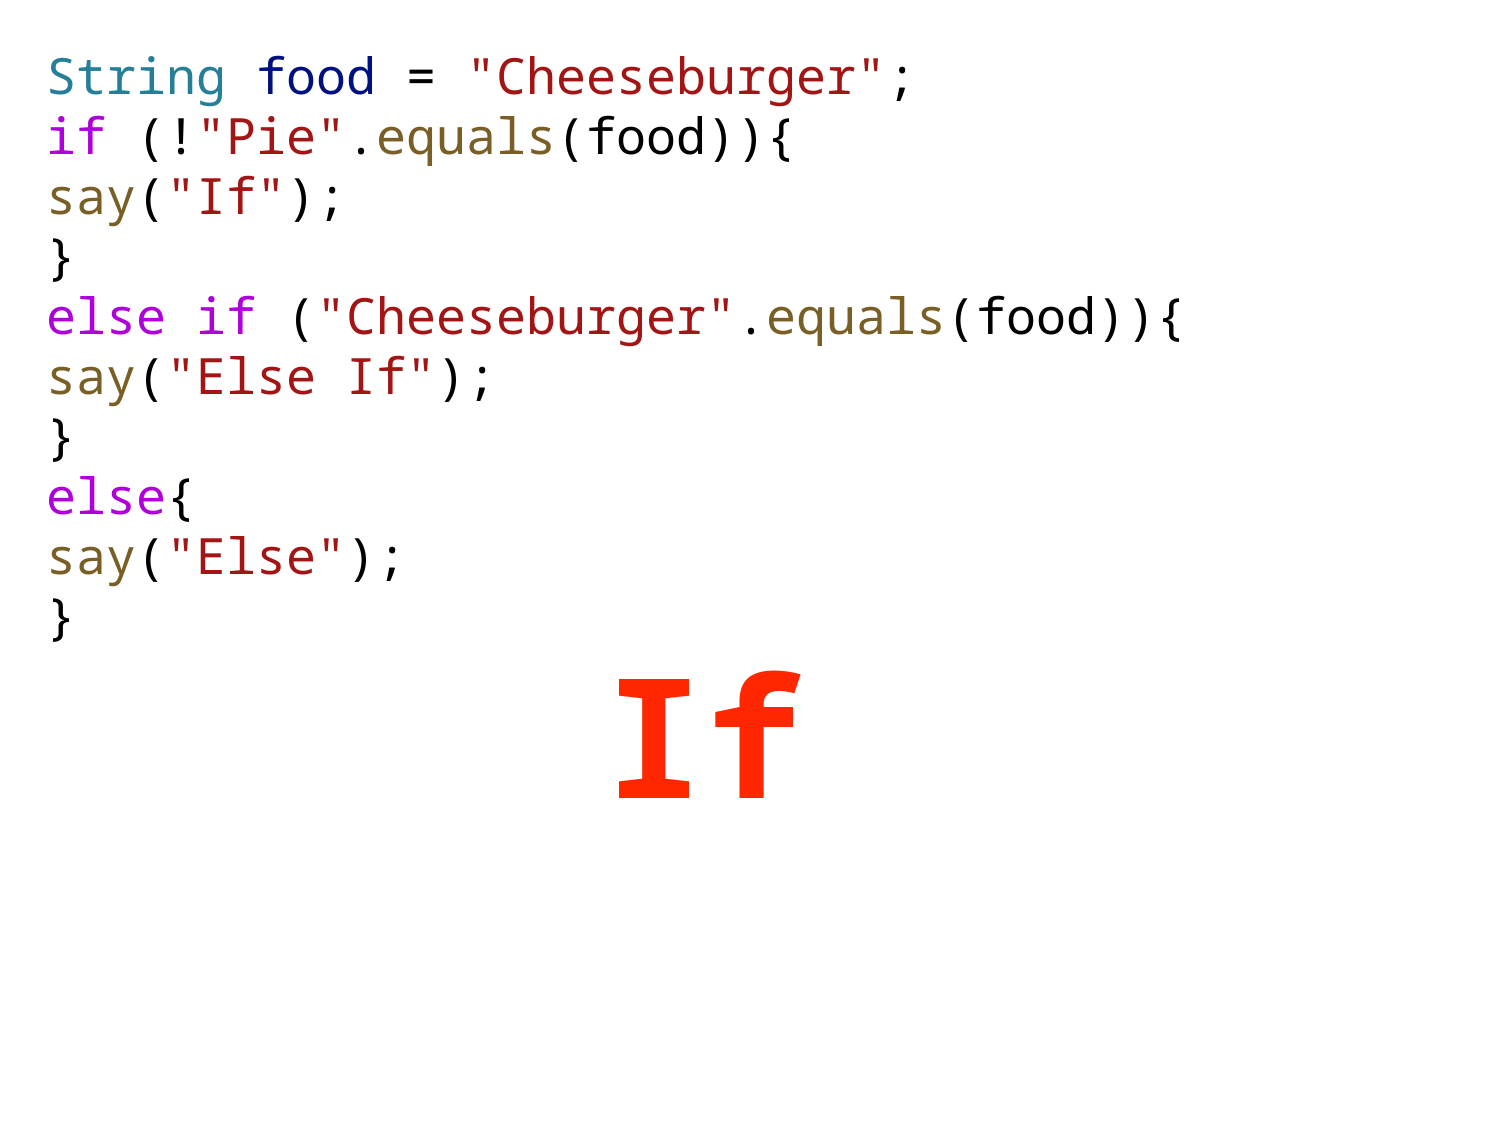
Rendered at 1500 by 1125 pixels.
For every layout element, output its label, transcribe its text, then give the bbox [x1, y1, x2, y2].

text_box String food = "Cheeseburger"; if (!"Pie".equals(food)){ say("If"); } else if ("Cheeseburger".equals(food)){ say("Else If"); } else{ say("Else"); } [31, 37, 1469, 713]
text_box If [589, 624, 820, 840]
